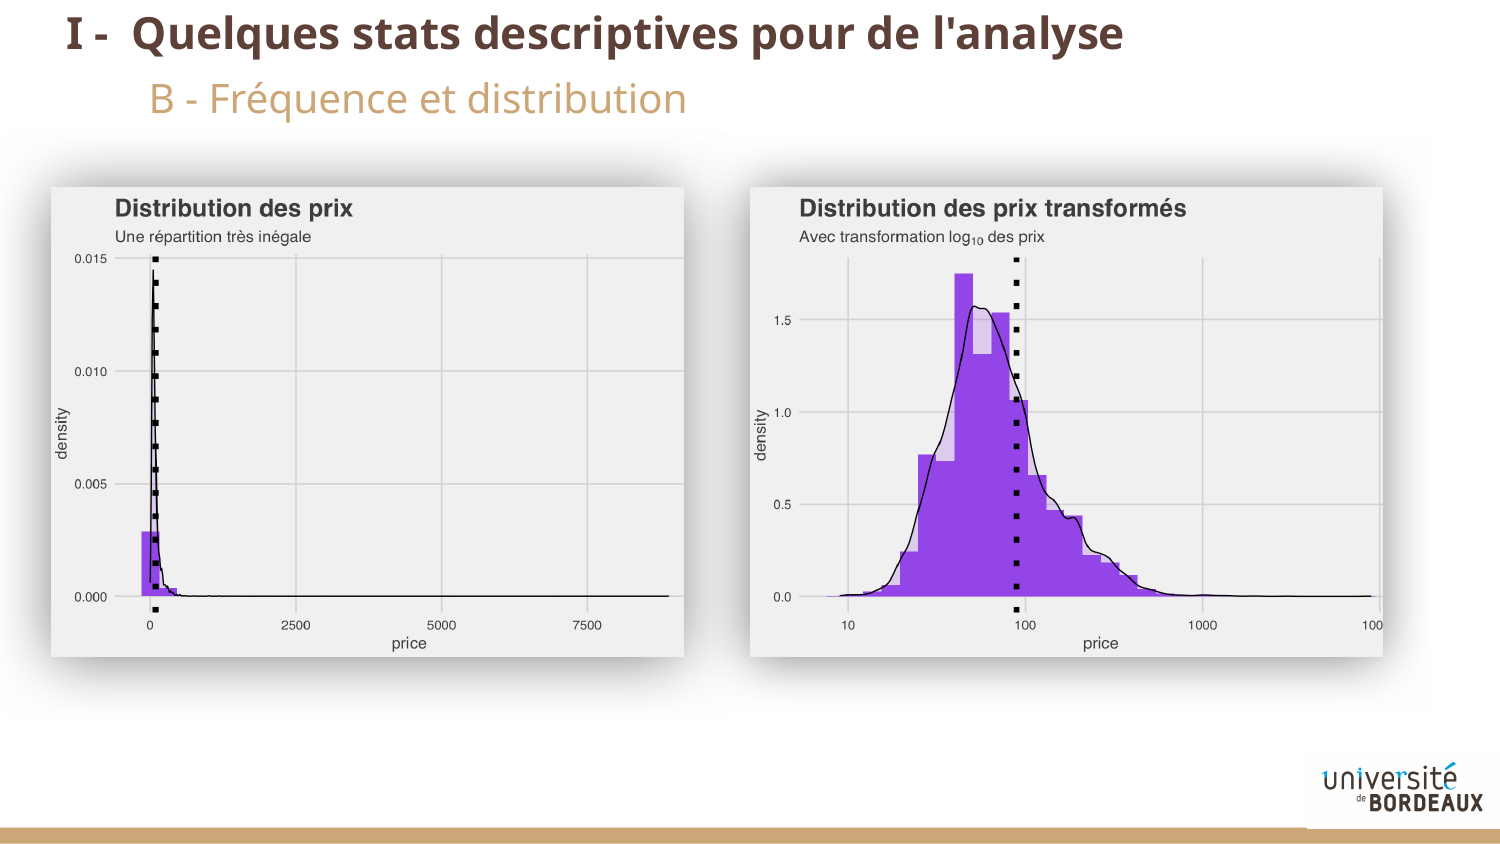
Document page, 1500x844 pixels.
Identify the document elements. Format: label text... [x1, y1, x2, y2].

picture [749, 187, 1383, 657]
picture [50, 187, 684, 657]
picture [1306, 750, 1500, 829]
title I - Quelques stats descriptives pour de l'analyse B - Fréquence et distribution [51, 0, 1449, 137]
